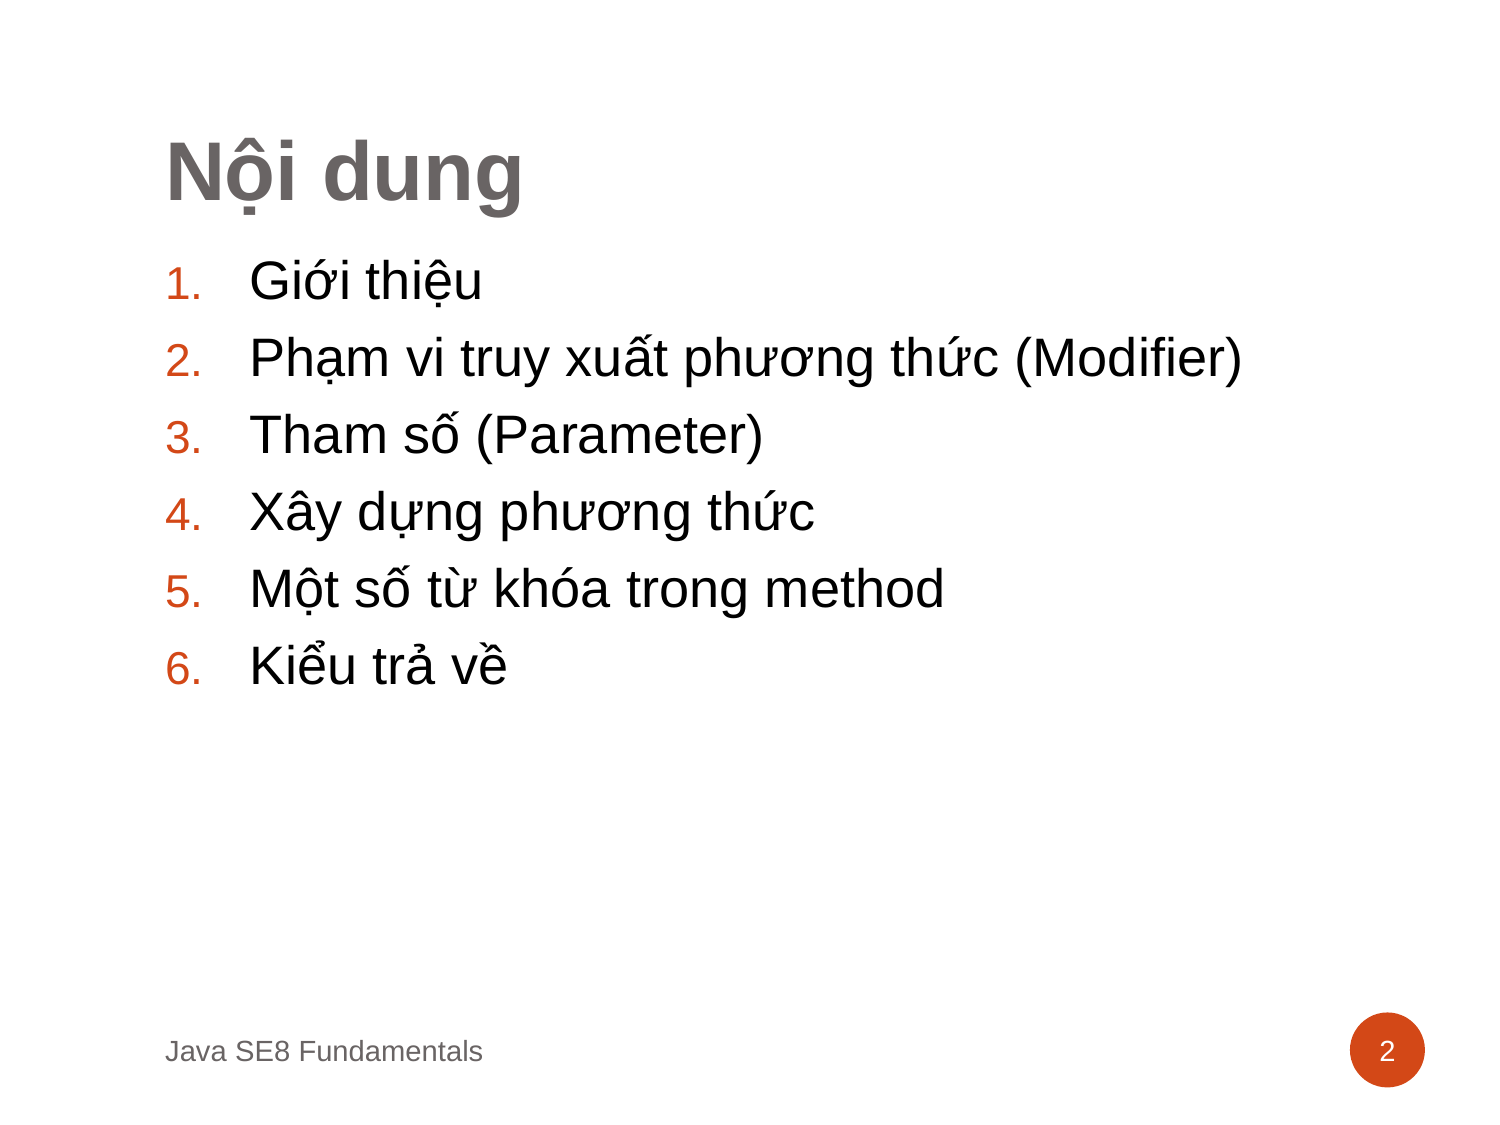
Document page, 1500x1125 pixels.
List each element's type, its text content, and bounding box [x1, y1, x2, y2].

slide_number ‹#› [1349, 1012, 1425, 1088]
list Giới thiệu Phạm vi truy xuất phương thức (Modifier) Tham số (Parameter) Xây dựng phương thức Một số từ khóa trong method Kiểu trả về [150, 237, 1425, 988]
title Nội dung [150, 45, 1425, 233]
footer Java SE8 Fundamentals [150, 1012, 800, 1088]
